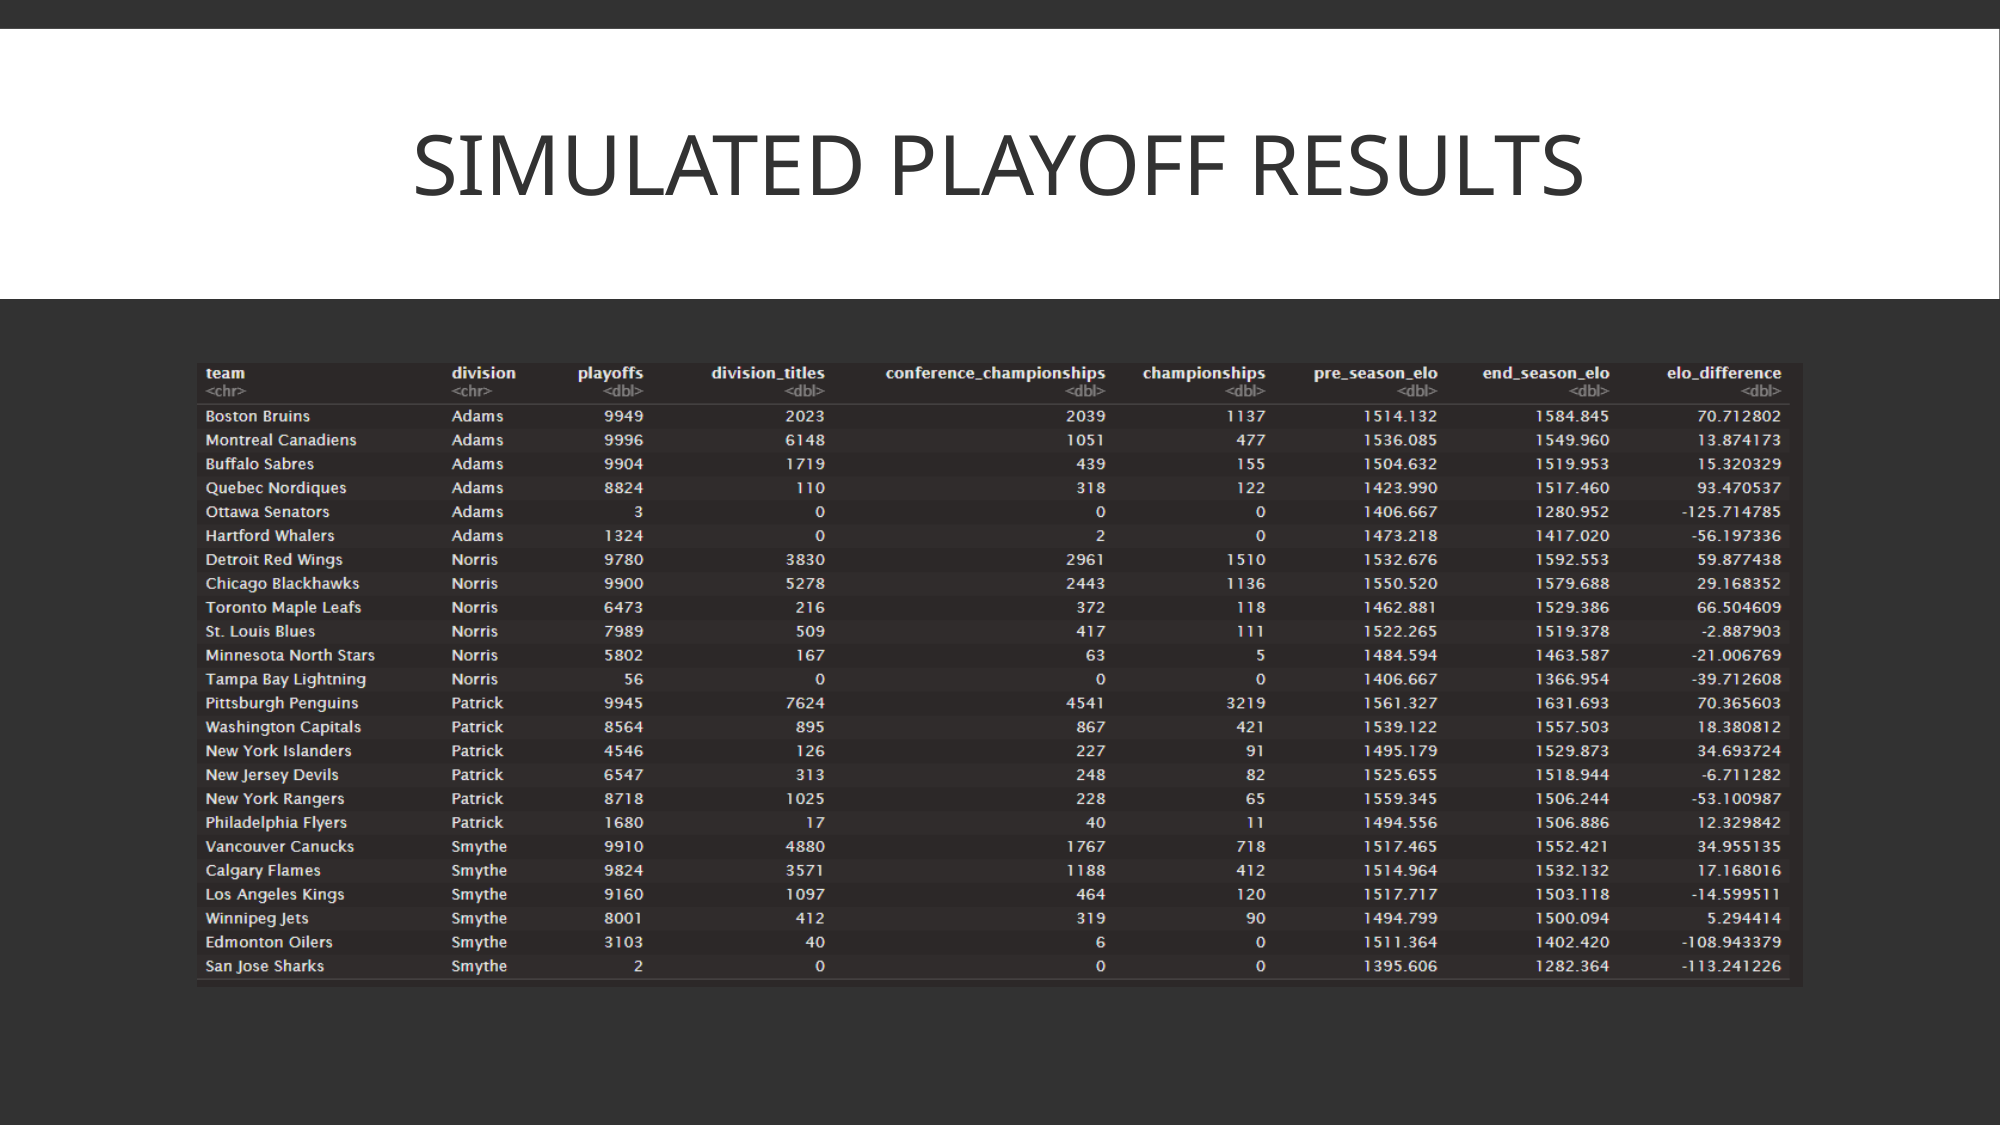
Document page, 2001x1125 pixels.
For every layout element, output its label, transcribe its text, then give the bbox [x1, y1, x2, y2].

title Simulated Playoff Results [197, 46, 1803, 295]
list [197, 363, 1803, 987]
